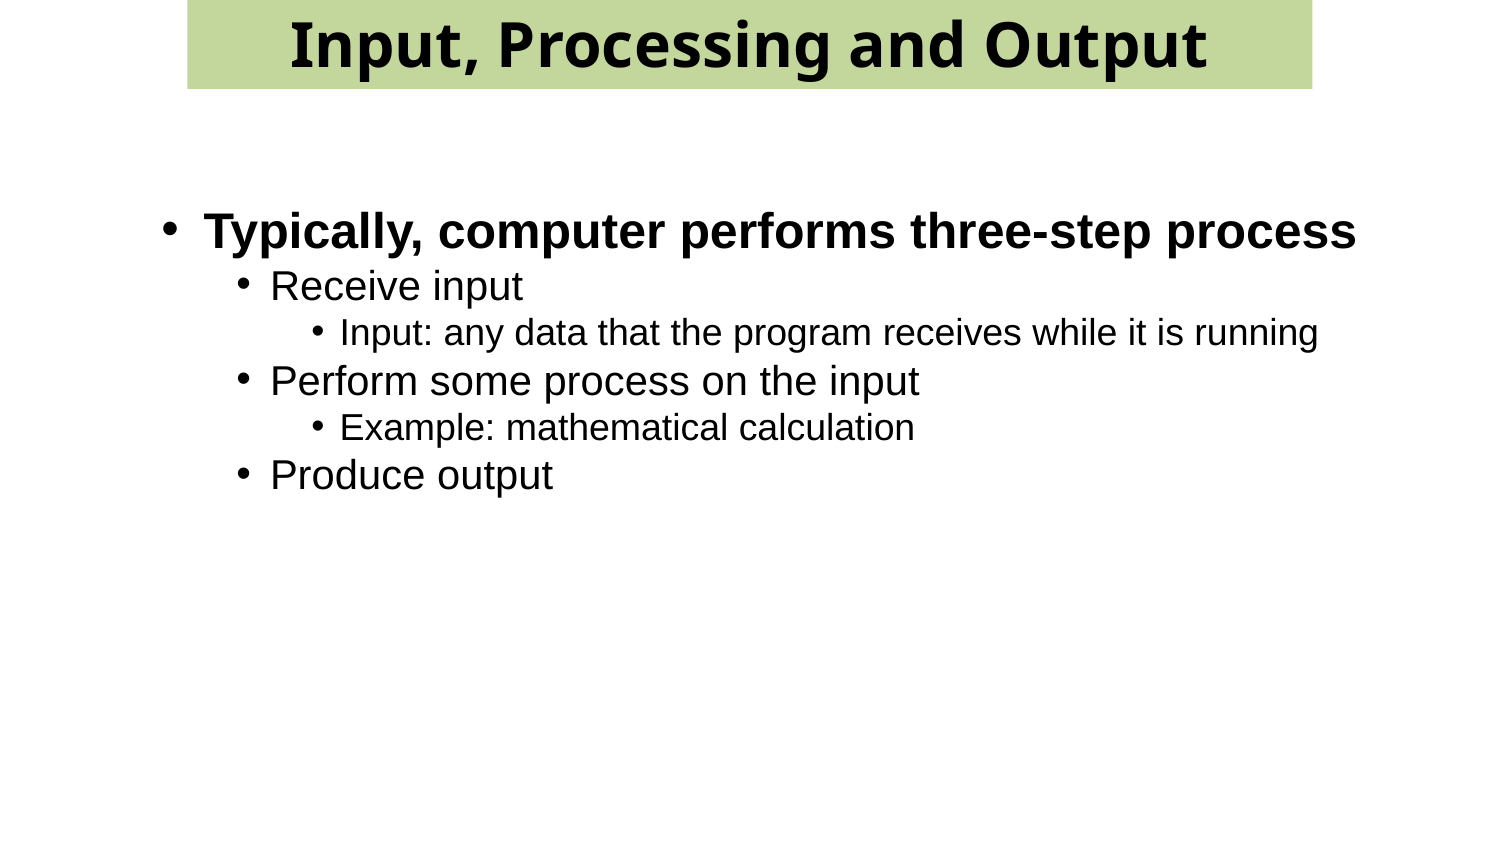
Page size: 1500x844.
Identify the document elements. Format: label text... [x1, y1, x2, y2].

list Typically, computer performs three-step process Receive input Input: any data that the program receives while it is running Perform some process on the input Example: mathematical calculation Produce output [155, 192, 1368, 751]
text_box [187, 0, 1313, 90]
